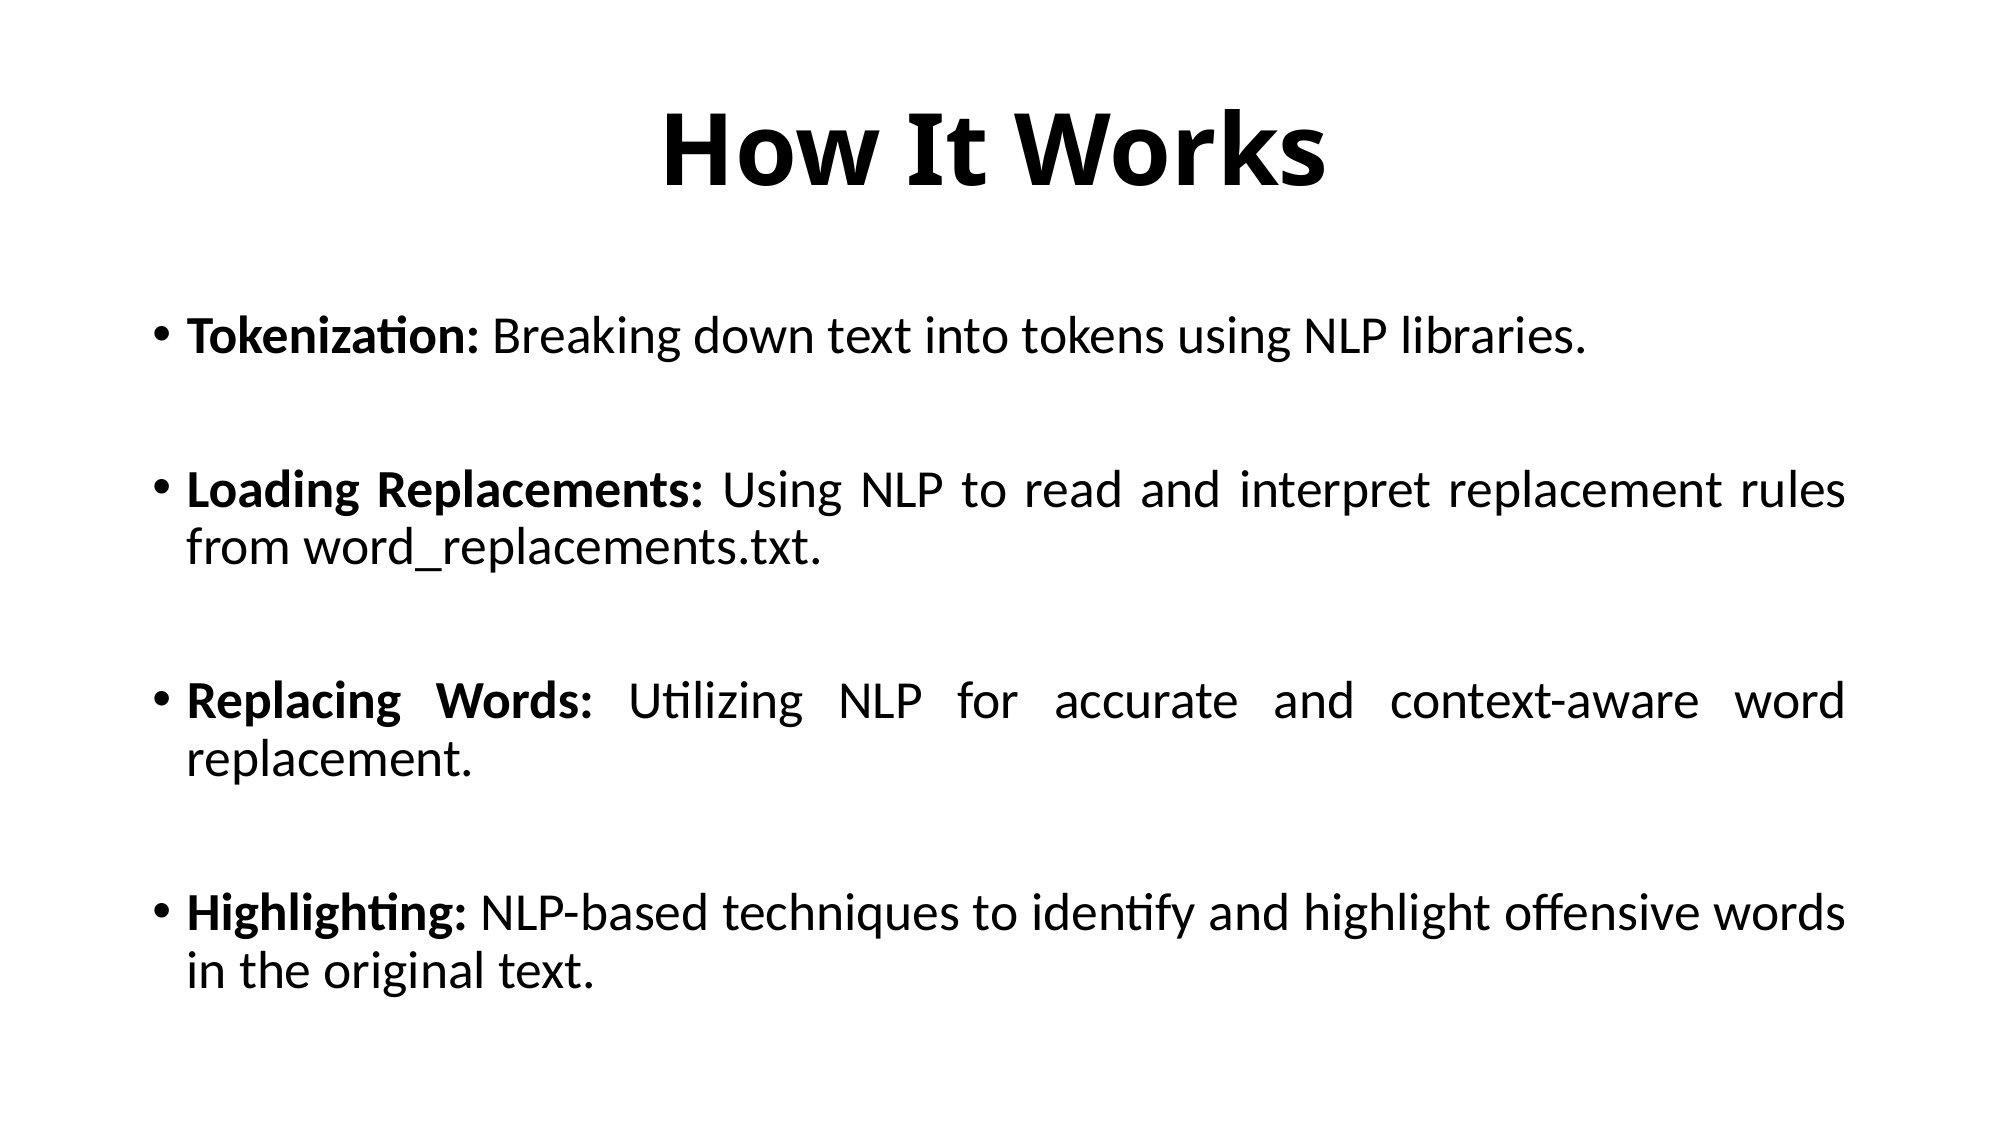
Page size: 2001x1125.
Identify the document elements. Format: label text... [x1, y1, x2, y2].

title How It Works [643, 44, 1357, 262]
list Tokenization: Breaking down text into tokens using NLP libraries. Loading Replacements: Using NLP to read and interpret replacement rules from word_replacements.txt. Replacing Words: Utilizing NLP for accurate and context-aware word replacement. Highlighting: NLP-based techniques to identify and highlight offensive words in the original text. [137, 299, 1863, 1014]
